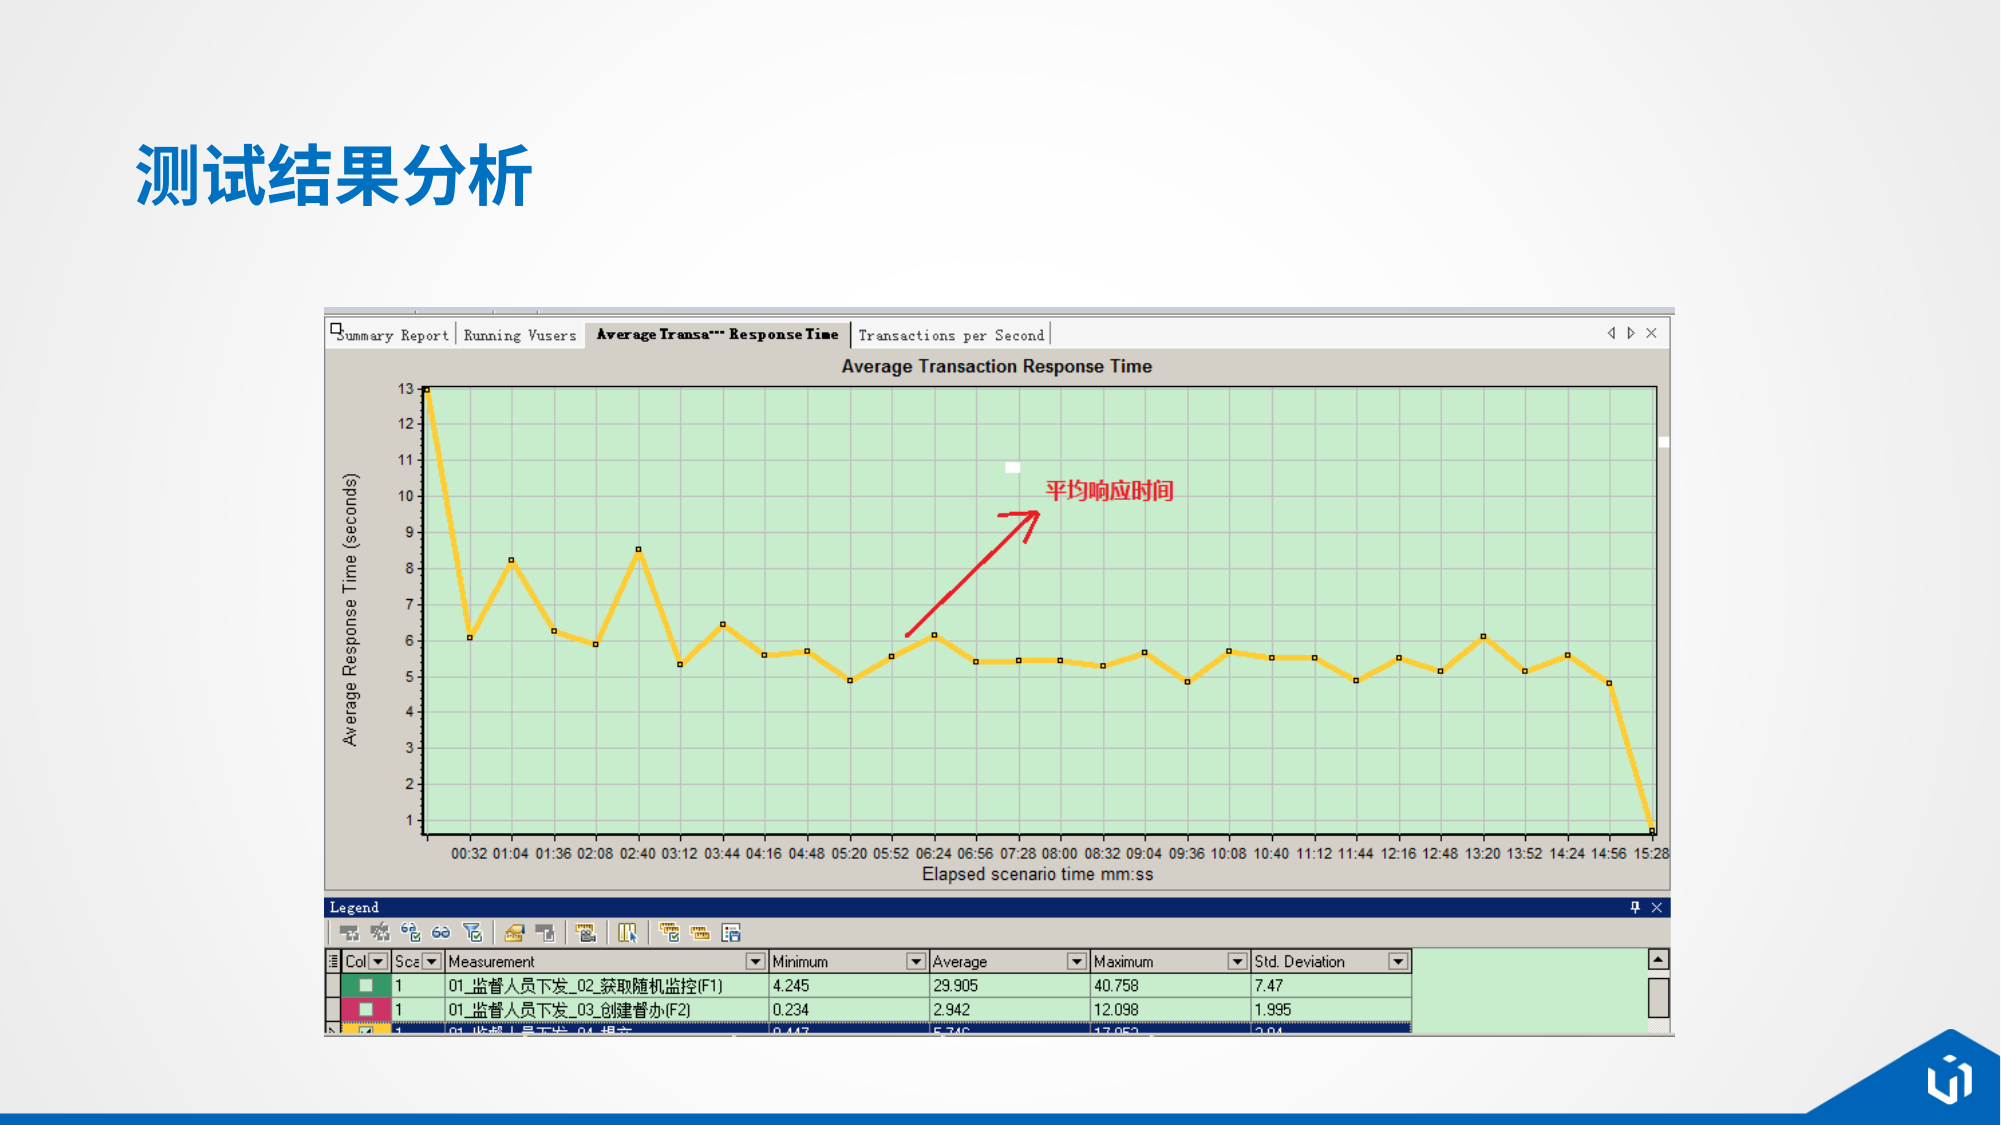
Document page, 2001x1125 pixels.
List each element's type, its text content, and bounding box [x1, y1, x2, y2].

title 测试结果分析 [119, 82, 1881, 236]
picture [0, 0, 2001, 1125]
slide_number [1412, 1042, 1863, 1103]
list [324, 307, 1675, 1037]
